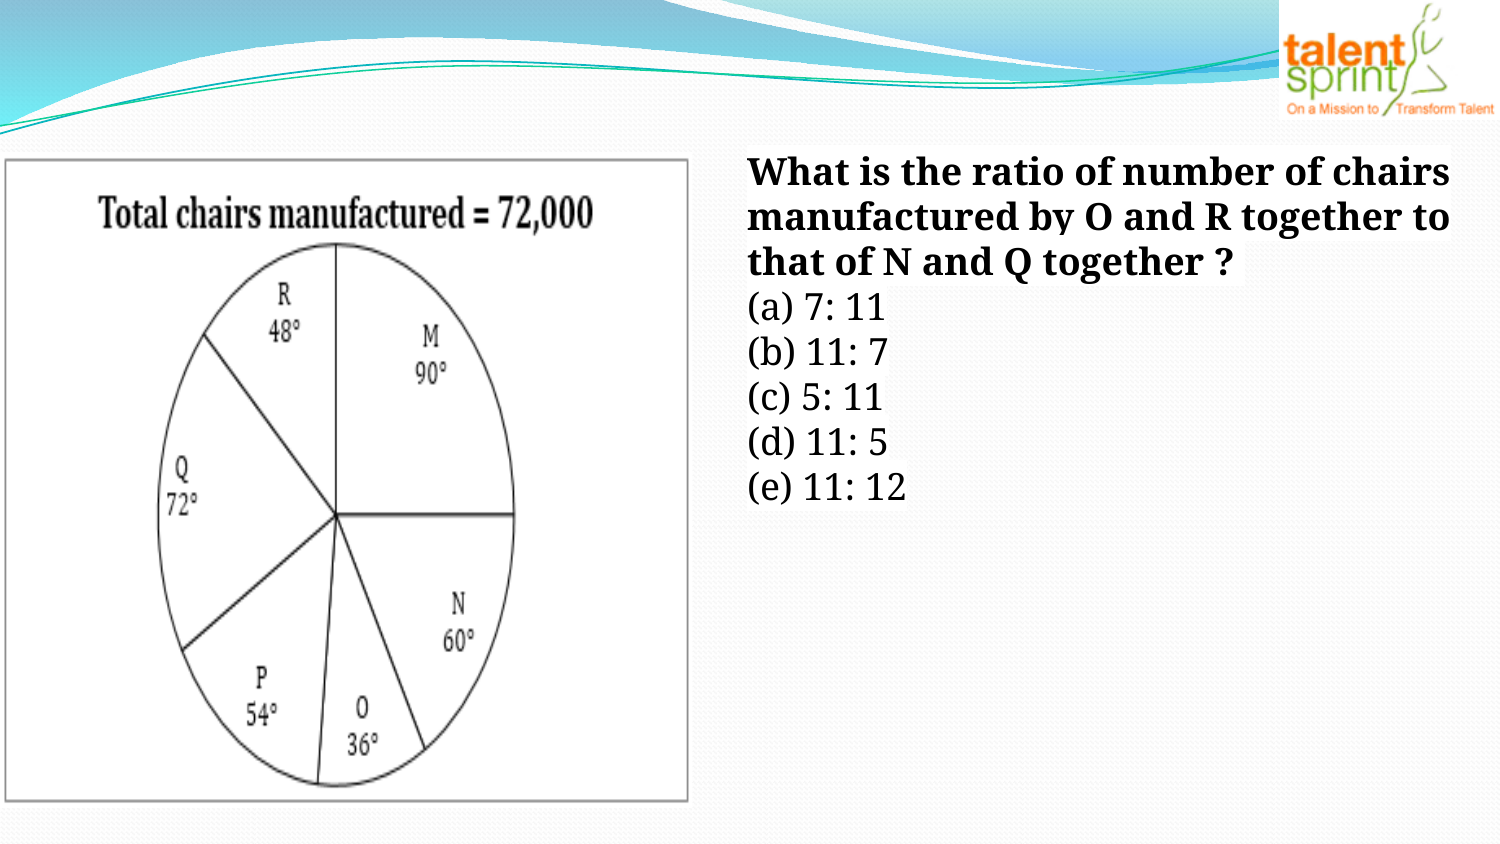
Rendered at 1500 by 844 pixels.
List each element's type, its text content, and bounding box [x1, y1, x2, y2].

picture [195, 62, 545, 90]
text_box What is the ratio of number of chairs manufactured by O and R together to that of N and Q together ? (a) 7: 11 (b) 11: 7 (c) 5: 11 (d) 11: 5 (e) 11: 12 [731, 132, 1470, 813]
picture [0, 0, 1500, 844]
picture [888, 77, 1135, 87]
picture [0, 121, 38, 132]
